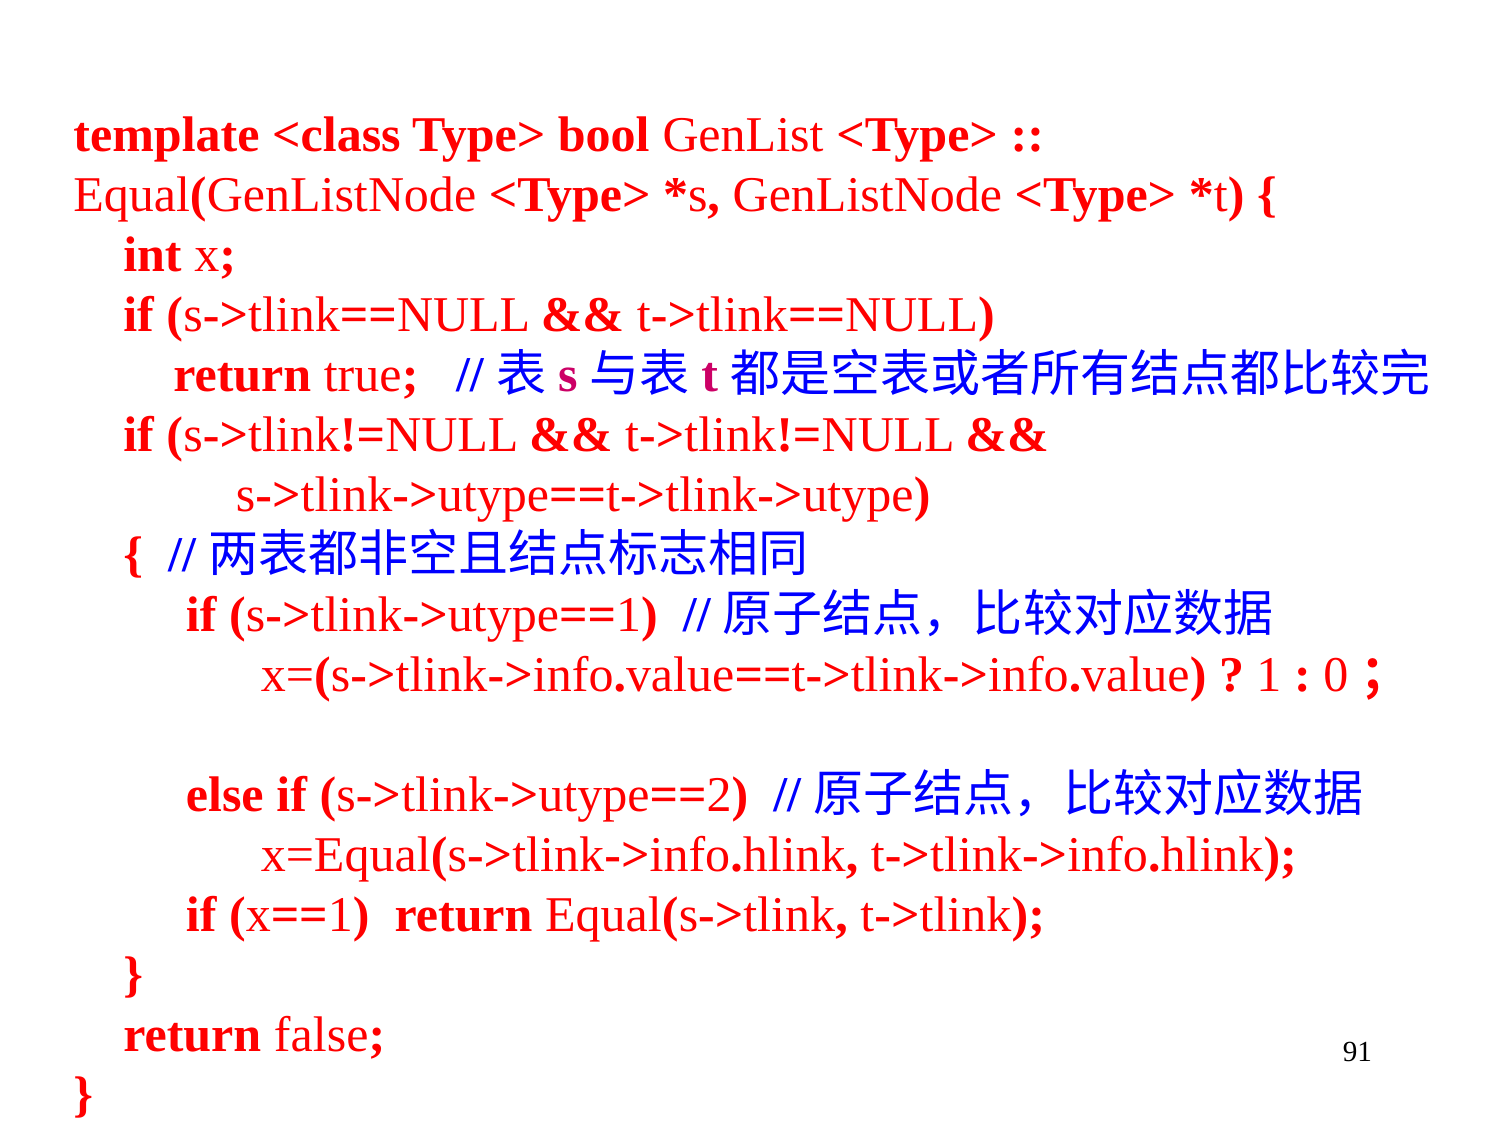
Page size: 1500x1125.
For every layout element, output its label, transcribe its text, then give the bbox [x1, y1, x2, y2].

text_box template <class Type> bool GenList <Type> :: Equal(GenListNode <Type> *s, GenListNode <Type> *t) { int x; if (s->tlink==NULL && t->tlink==NULL) return true; //表s与表t都是空表或者所有结点都比较完 if (s->tlink!=NULL && t->tlink!=NULL && s->tlink->utype==t->tlink->utype) { //两表都非空且结点标志相同 if (s->tlink->utype==1) //原子结点，比较对应数据 x=(s->tlink->info.value==t->tlink->info.value) ? 1 : 0； else if (s->tlink->utype==2) //原子结点，比较对应数据 x=Equal(s->tlink->info.hlink, t->tlink->info.hlink); if (x==1) return Equal(s->tlink, t->tlink); } return false; } [58, 93, 1447, 1125]
